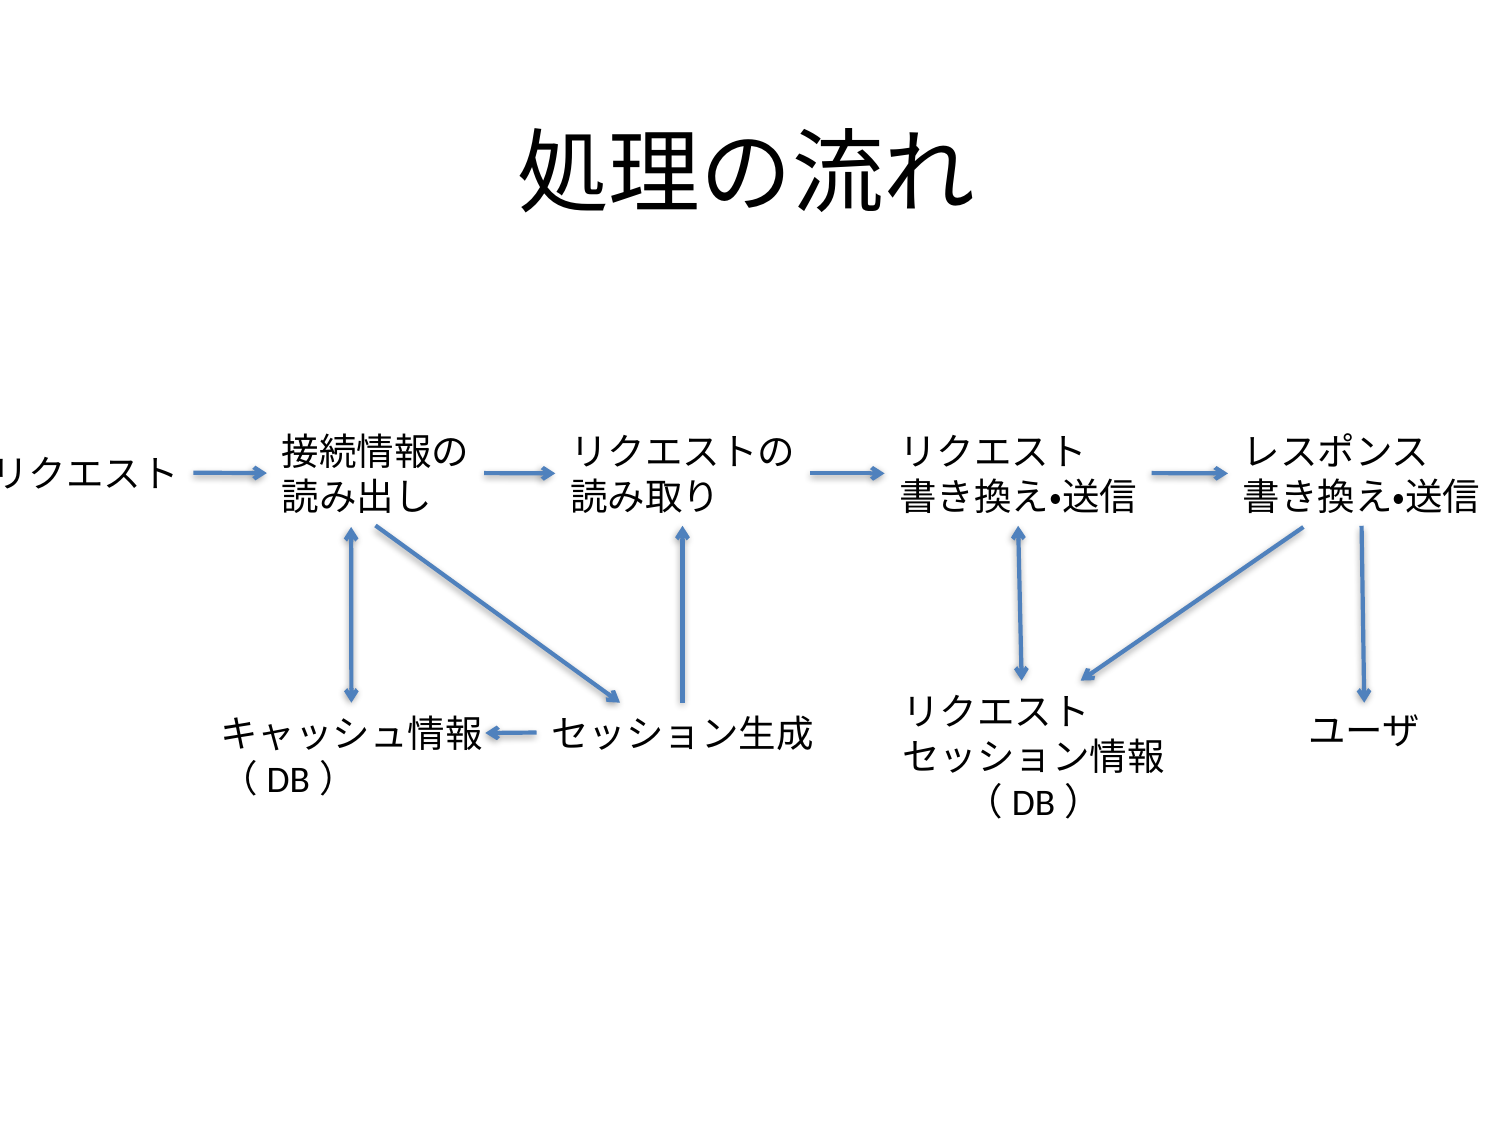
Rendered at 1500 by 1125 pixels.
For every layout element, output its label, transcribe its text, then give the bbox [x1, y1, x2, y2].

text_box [1017, 526, 1022, 681]
text_box リクエスト 書き換え・送信 [884, 421, 1152, 526]
text_box セッション生成 [536, 702, 829, 763]
text_box 接続情報の 読み出し [266, 420, 485, 526]
text_box リクエスト セッション情報 （DB） [887, 680, 1180, 831]
text_box リクエストの 読み取り [555, 421, 810, 526]
text_box キャッシュ情報 （DB） [205, 702, 498, 808]
text_box レスポンス 書き換え・送信 [1227, 421, 1496, 526]
text_box 処理の流れ [189, 106, 1304, 232]
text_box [1080, 526, 1304, 681]
text_box ユーザ [1293, 700, 1435, 760]
text_box リクエスト [0, 442, 194, 503]
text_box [1361, 526, 1365, 703]
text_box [375, 526, 621, 703]
